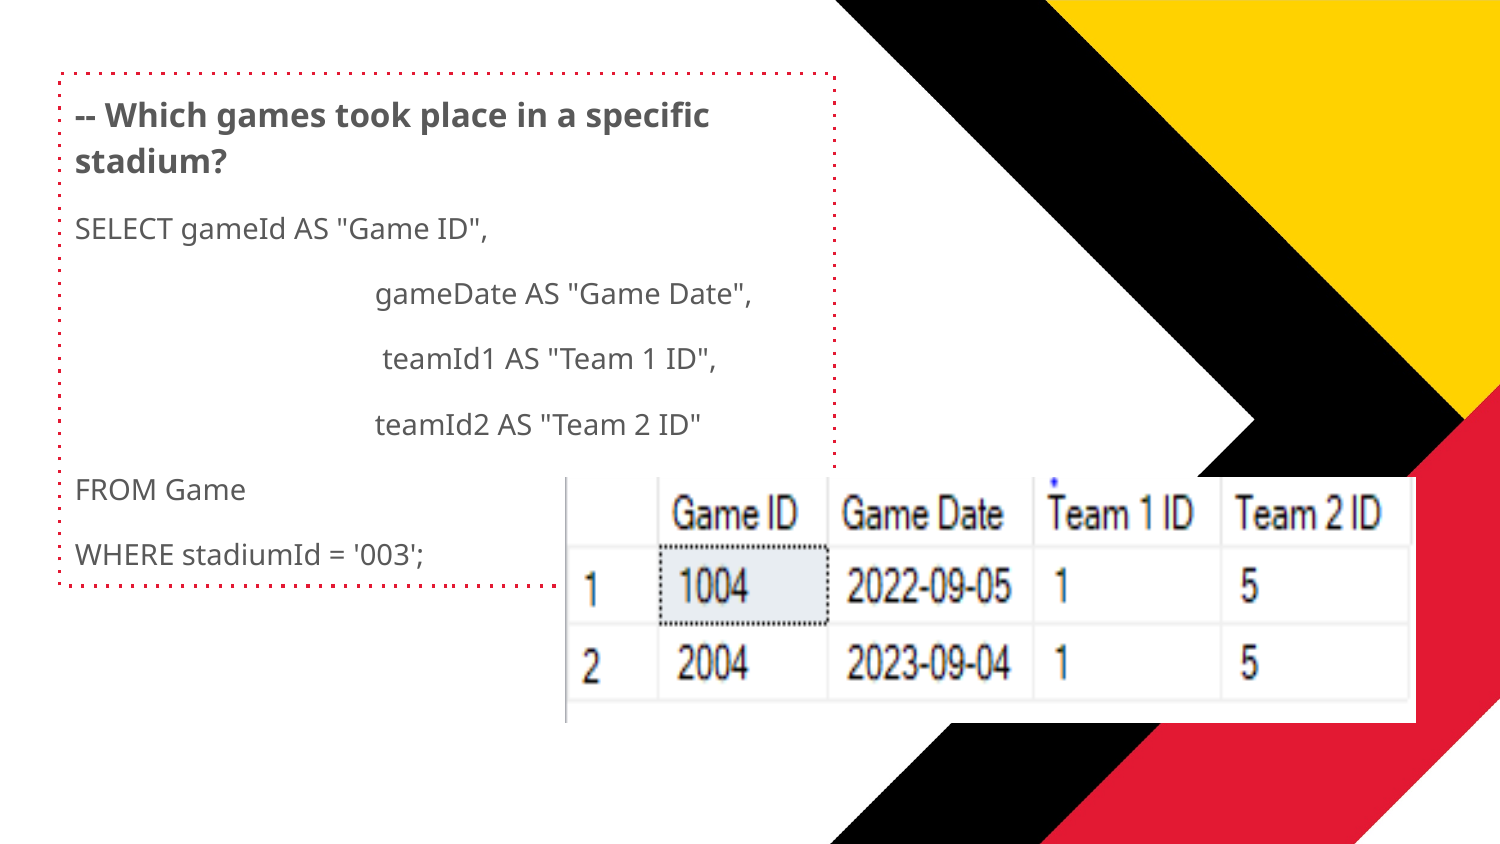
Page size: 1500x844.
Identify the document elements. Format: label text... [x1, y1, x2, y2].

text_box -- Which games took place in a specific stadium? SELECT gameId AS "Game ID", gameDate AS "Game Date", teamId1 AS "Team 1 ID", teamId2 AS "Team 2 ID" FROM Game WHERE stadiumId = '003'; [59, 73, 835, 587]
picture [0, 0, 1500, 844]
